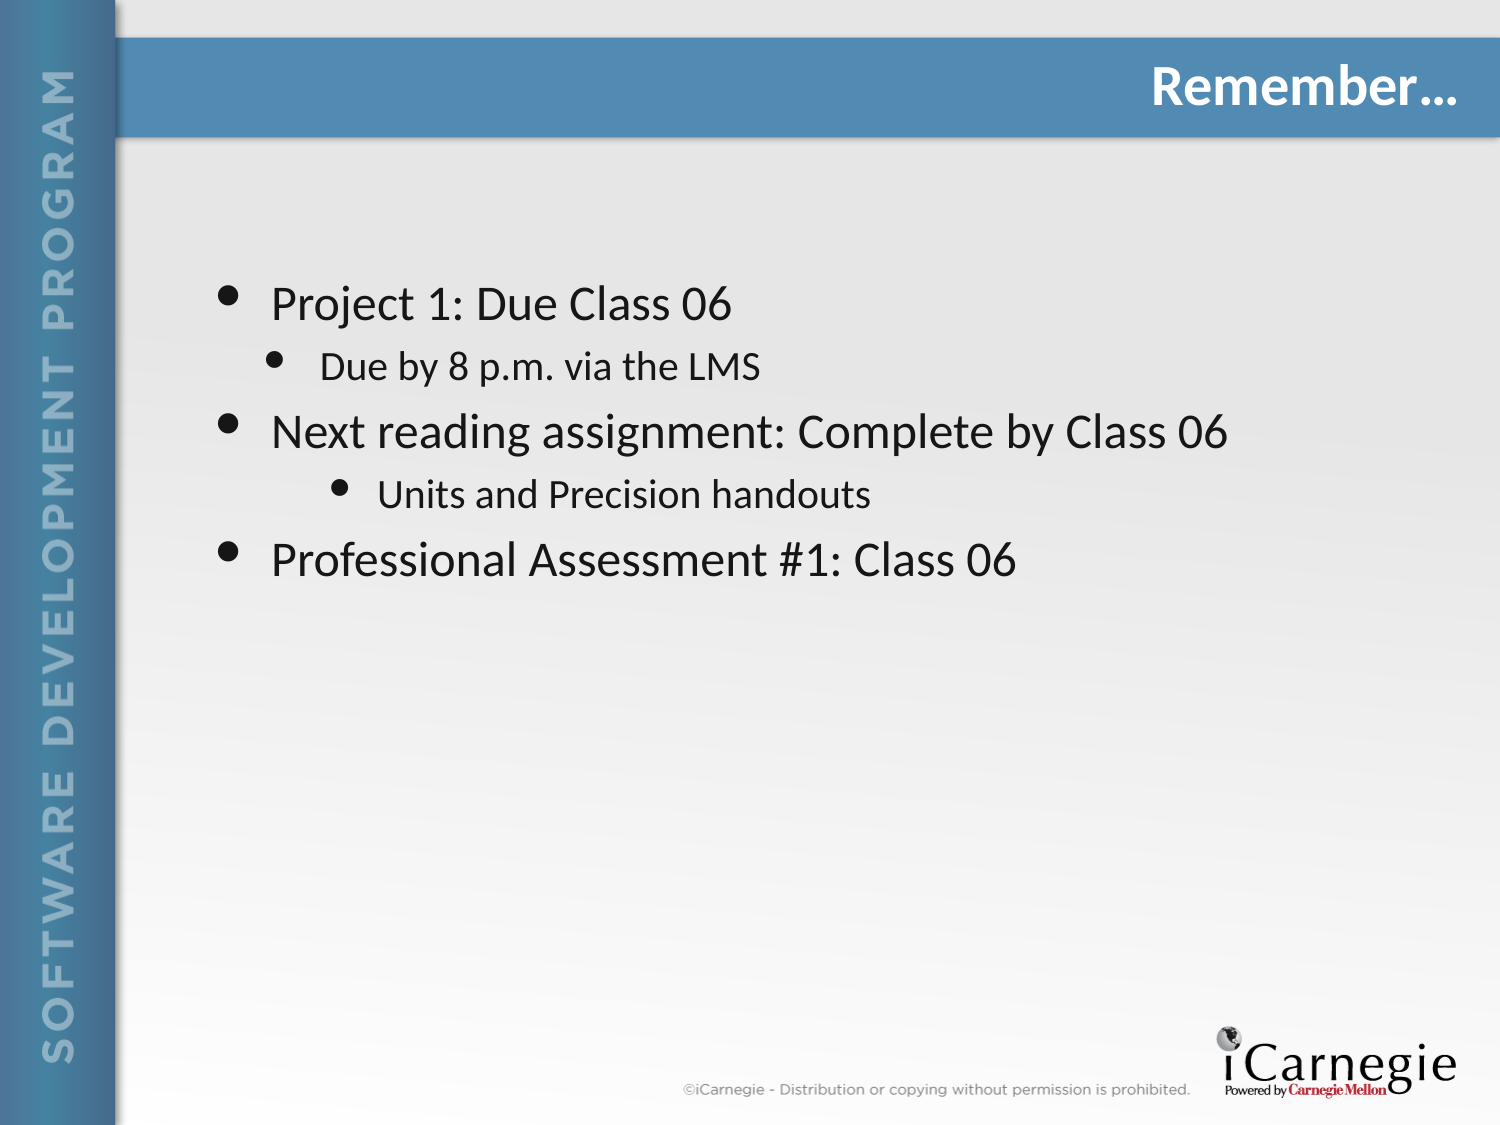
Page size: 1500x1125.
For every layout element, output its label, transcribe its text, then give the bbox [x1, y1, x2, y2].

picture [0, 0, 1500, 1125]
text_box [125, 37, 1500, 138]
text_box Remember… [125, 37, 1475, 125]
list Project 1: Due Class 06 Due by 8 p.m. via the LMS Next reading assignment: Complete by Class 06 Units and Precision handouts Professional Assessment #1: Class 06 [199, 262, 1426, 963]
